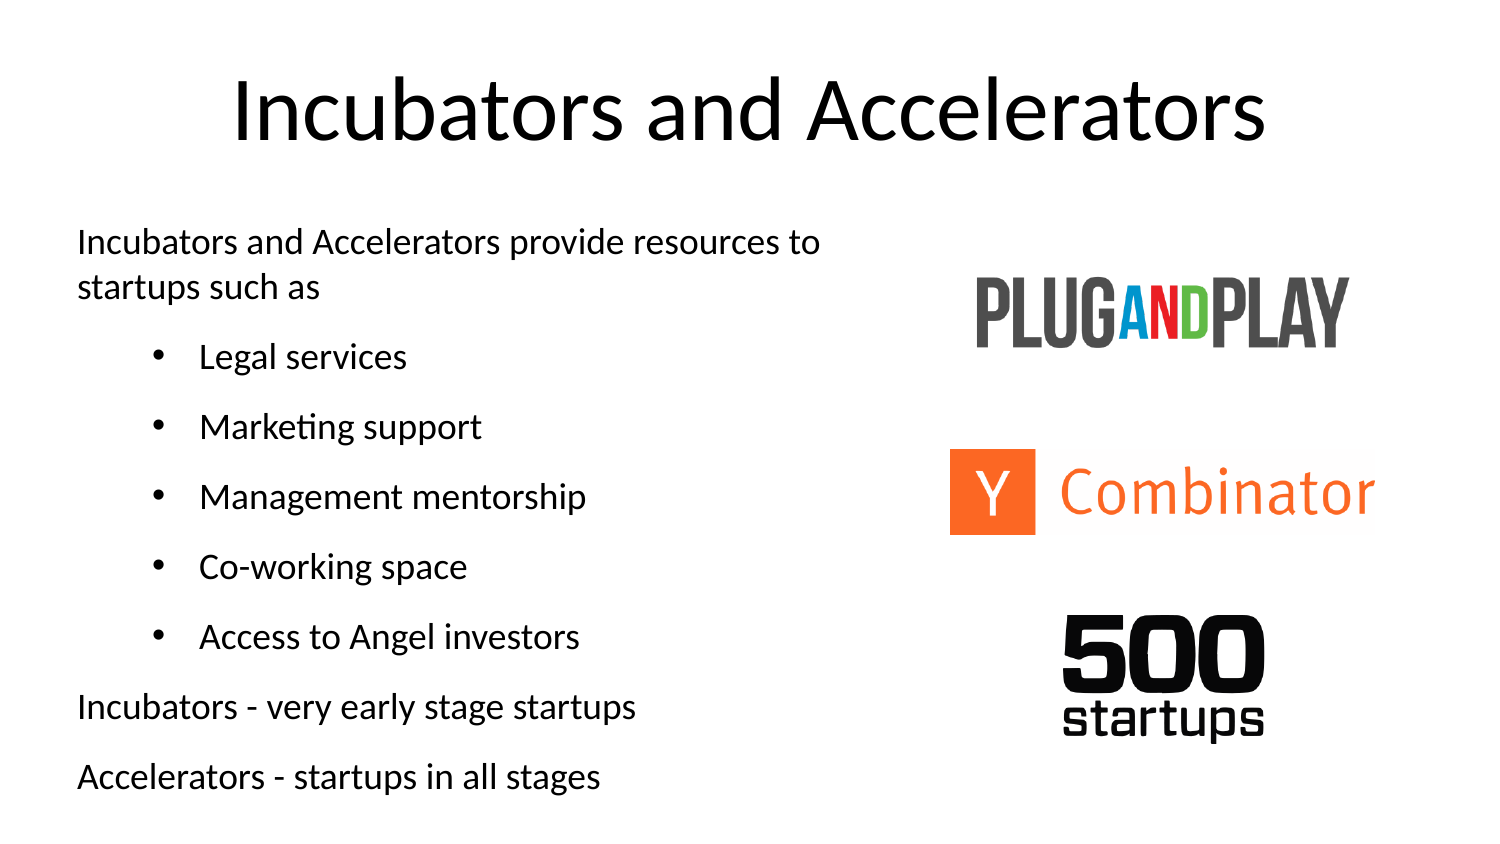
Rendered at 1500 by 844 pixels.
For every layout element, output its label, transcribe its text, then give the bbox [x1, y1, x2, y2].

text_box Incubators and Accelerators provide resources to startups such as Legal services Marketing support Management mentorship Co-working space Access to Angel investors Incubators - very early stage startups Accelerators - startups in all stages [62, 209, 888, 804]
title Incubators and Accelerators [75, 33, 1425, 175]
picture [949, 448, 1376, 535]
picture [974, 275, 1351, 349]
picture [1058, 611, 1267, 748]
